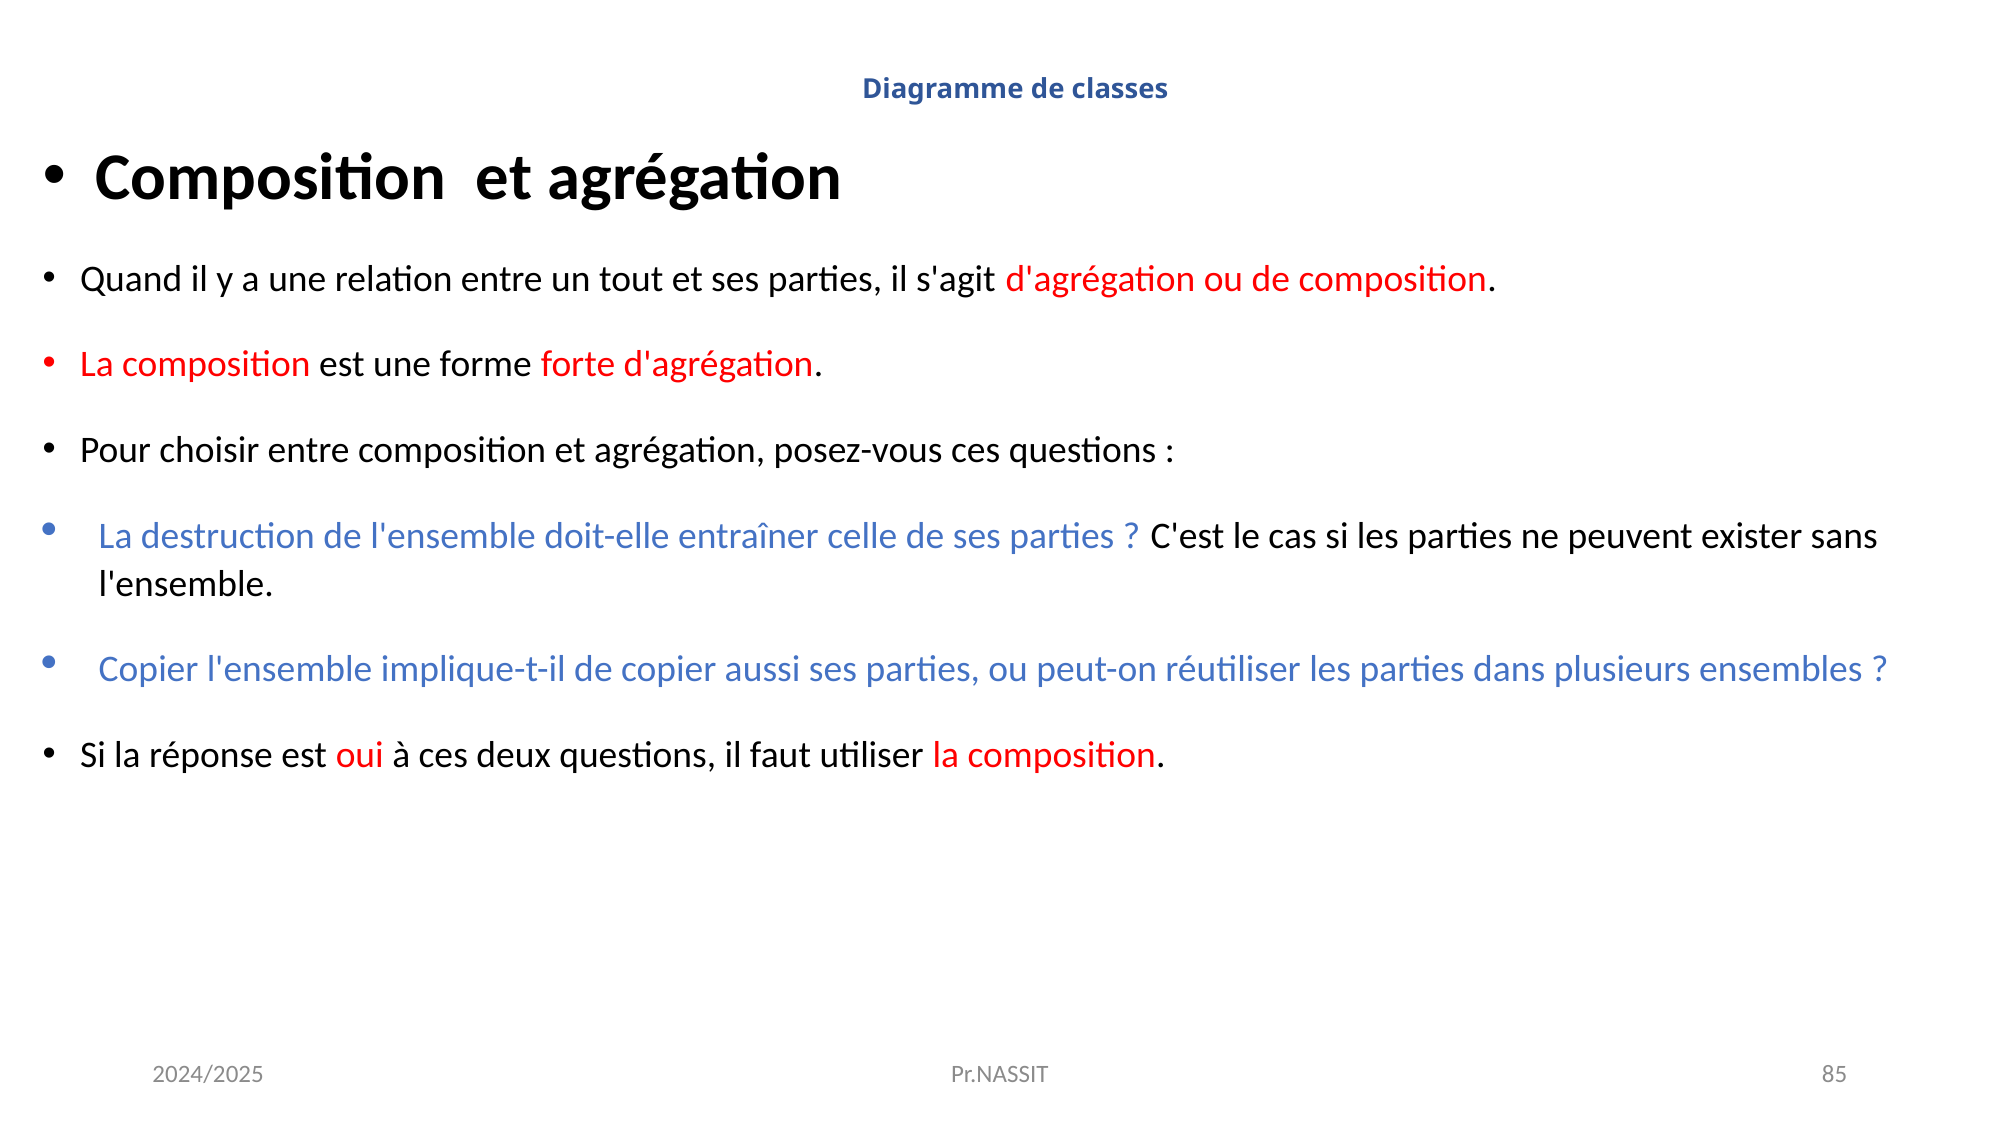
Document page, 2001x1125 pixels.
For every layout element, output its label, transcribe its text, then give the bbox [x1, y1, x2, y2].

slide_number 85 [1412, 1042, 1863, 1103]
list Composition et agrégation Quand il y a une relation entre un tout et ses parties, il s'agit d'agrégation ou de composition. La composition est une forme forte d'agrégation. Pour choisir entre composition et agrégation, posez-vous ces questions : La destruction de l'ensemble doit-elle entraîner celle de ses parties ? C'est le cas si les parties ne peuvent exister sans l'ensemble. Copier l'ensemble implique-t-il de copier aussi ses parties, ou peut-on réutiliser les parties dans plusieurs ensembles ? Si la réponse est oui à ces deux questions, il faut utiliser la composition. [27, 120, 1972, 1088]
slide_number 2024/2025 [137, 1042, 588, 1103]
footer Pr.NASSIT [662, 1042, 1338, 1103]
title Diagramme de classes [149, 37, 1875, 120]
